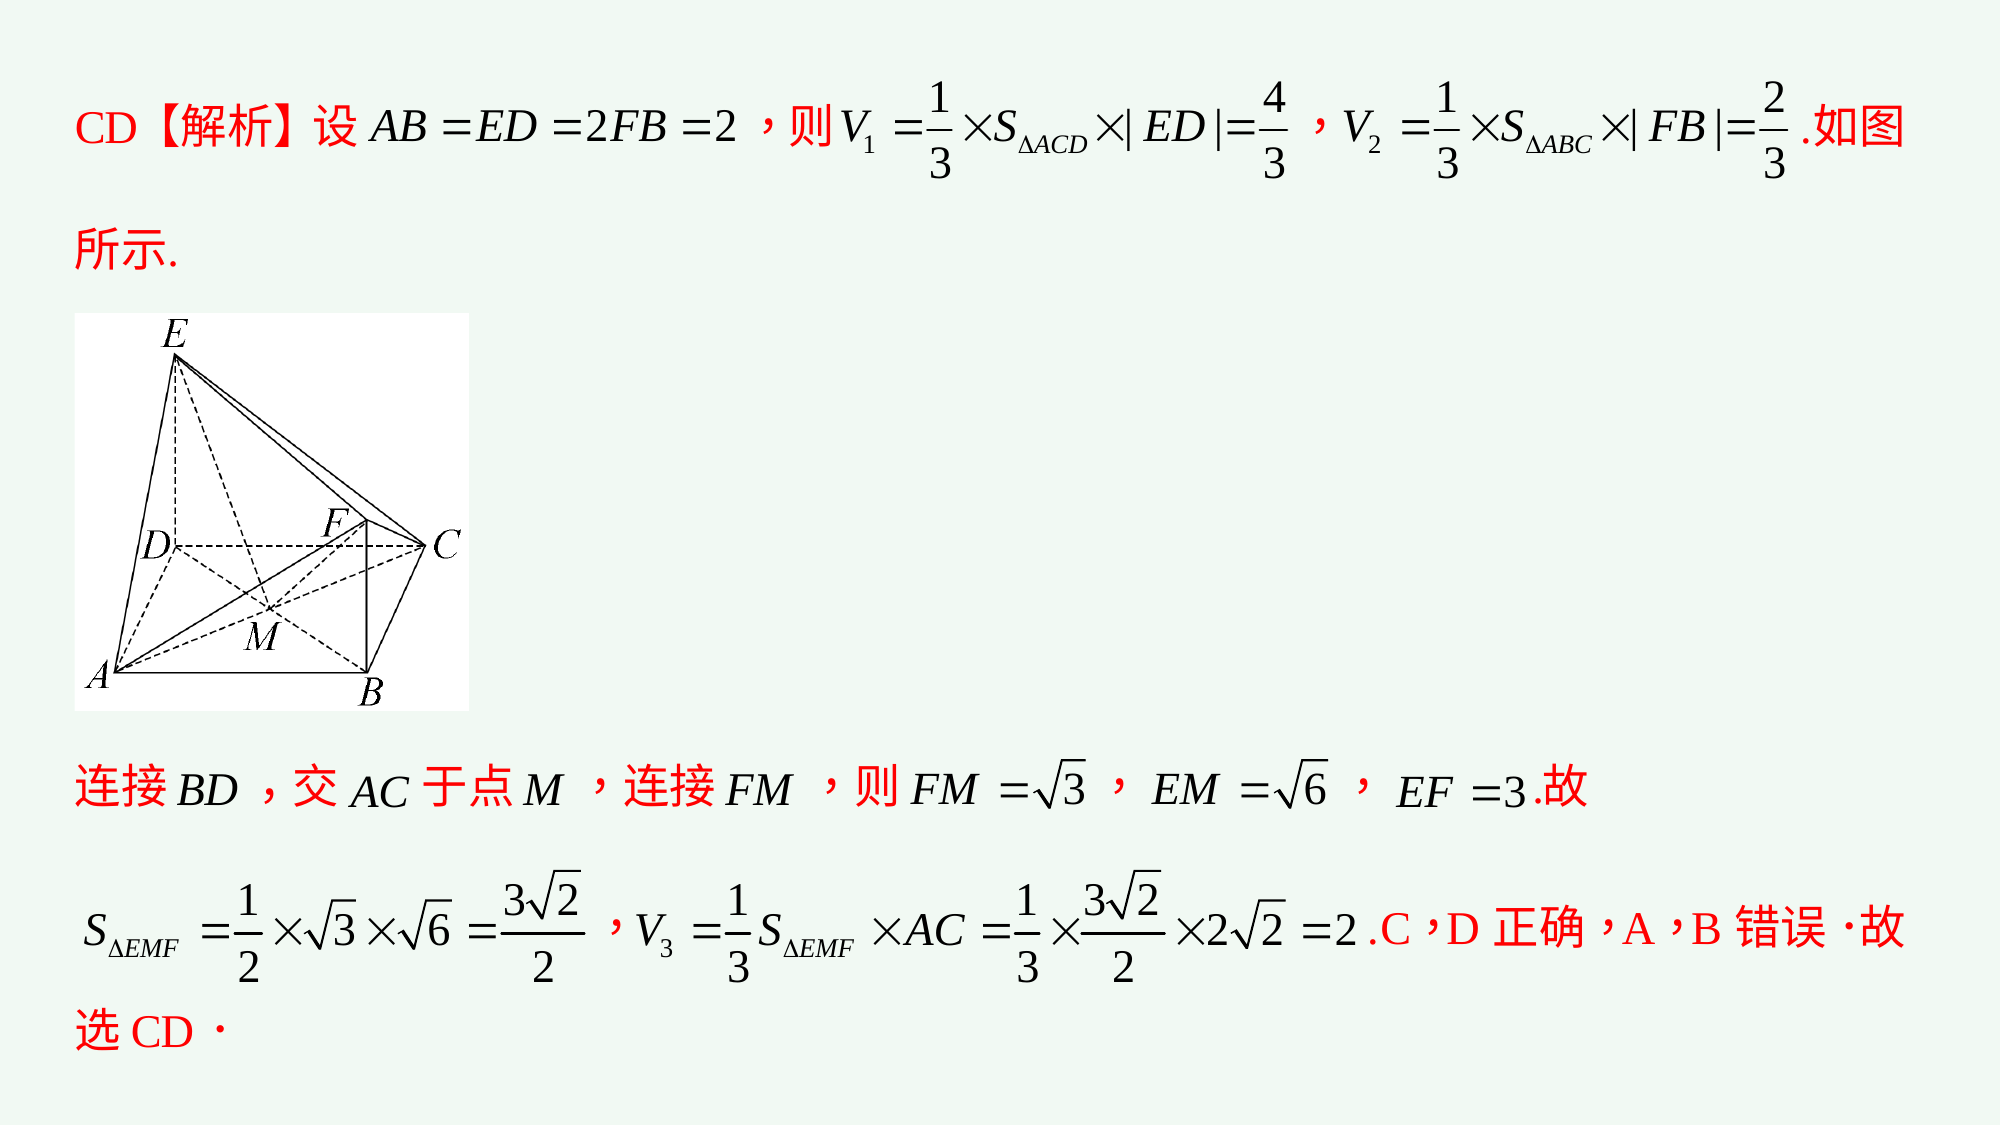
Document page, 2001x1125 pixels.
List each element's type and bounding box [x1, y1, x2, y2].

text_box [74, 59, 1907, 1067]
